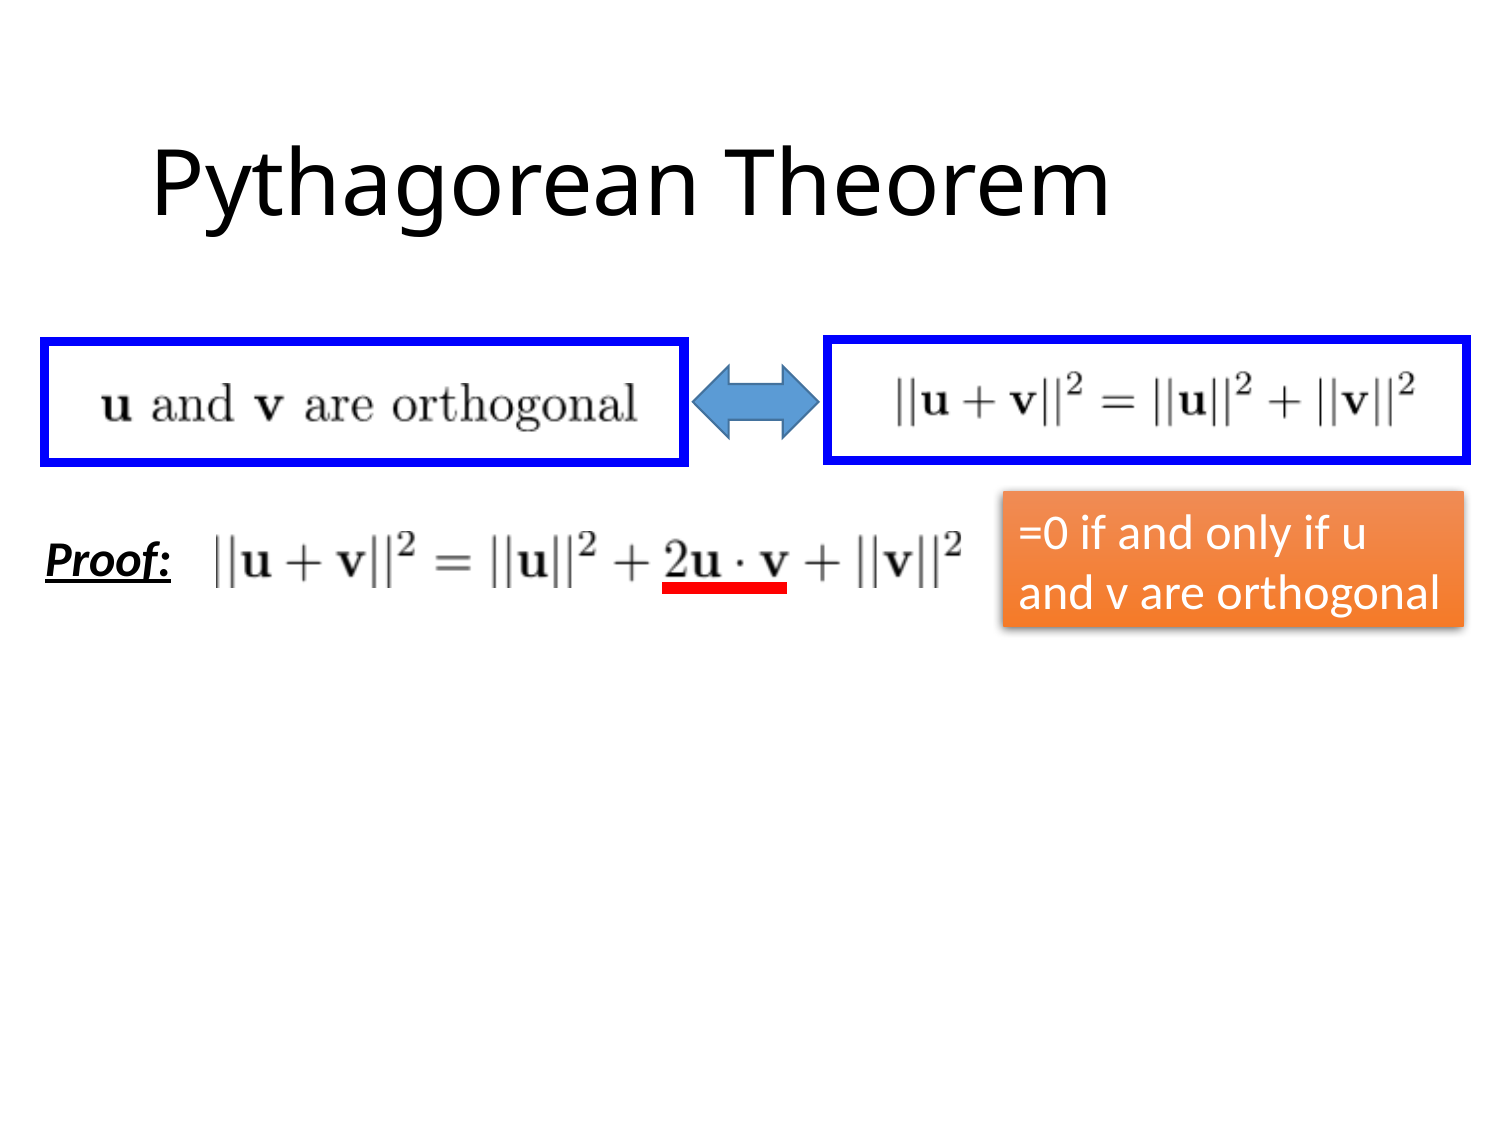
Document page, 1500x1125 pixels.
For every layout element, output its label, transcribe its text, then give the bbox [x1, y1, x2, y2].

text_box Proof: [30, 518, 200, 594]
text_box [826, 339, 1468, 462]
picture [216, 531, 962, 588]
text_box [44, 340, 685, 463]
text_box [691, 363, 821, 441]
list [90, 383, 650, 436]
picture [875, 359, 1419, 431]
text_box =0 if and only if u and v are orthogonal [1003, 491, 1464, 627]
title Pythagorean Theorem [134, 77, 1429, 295]
